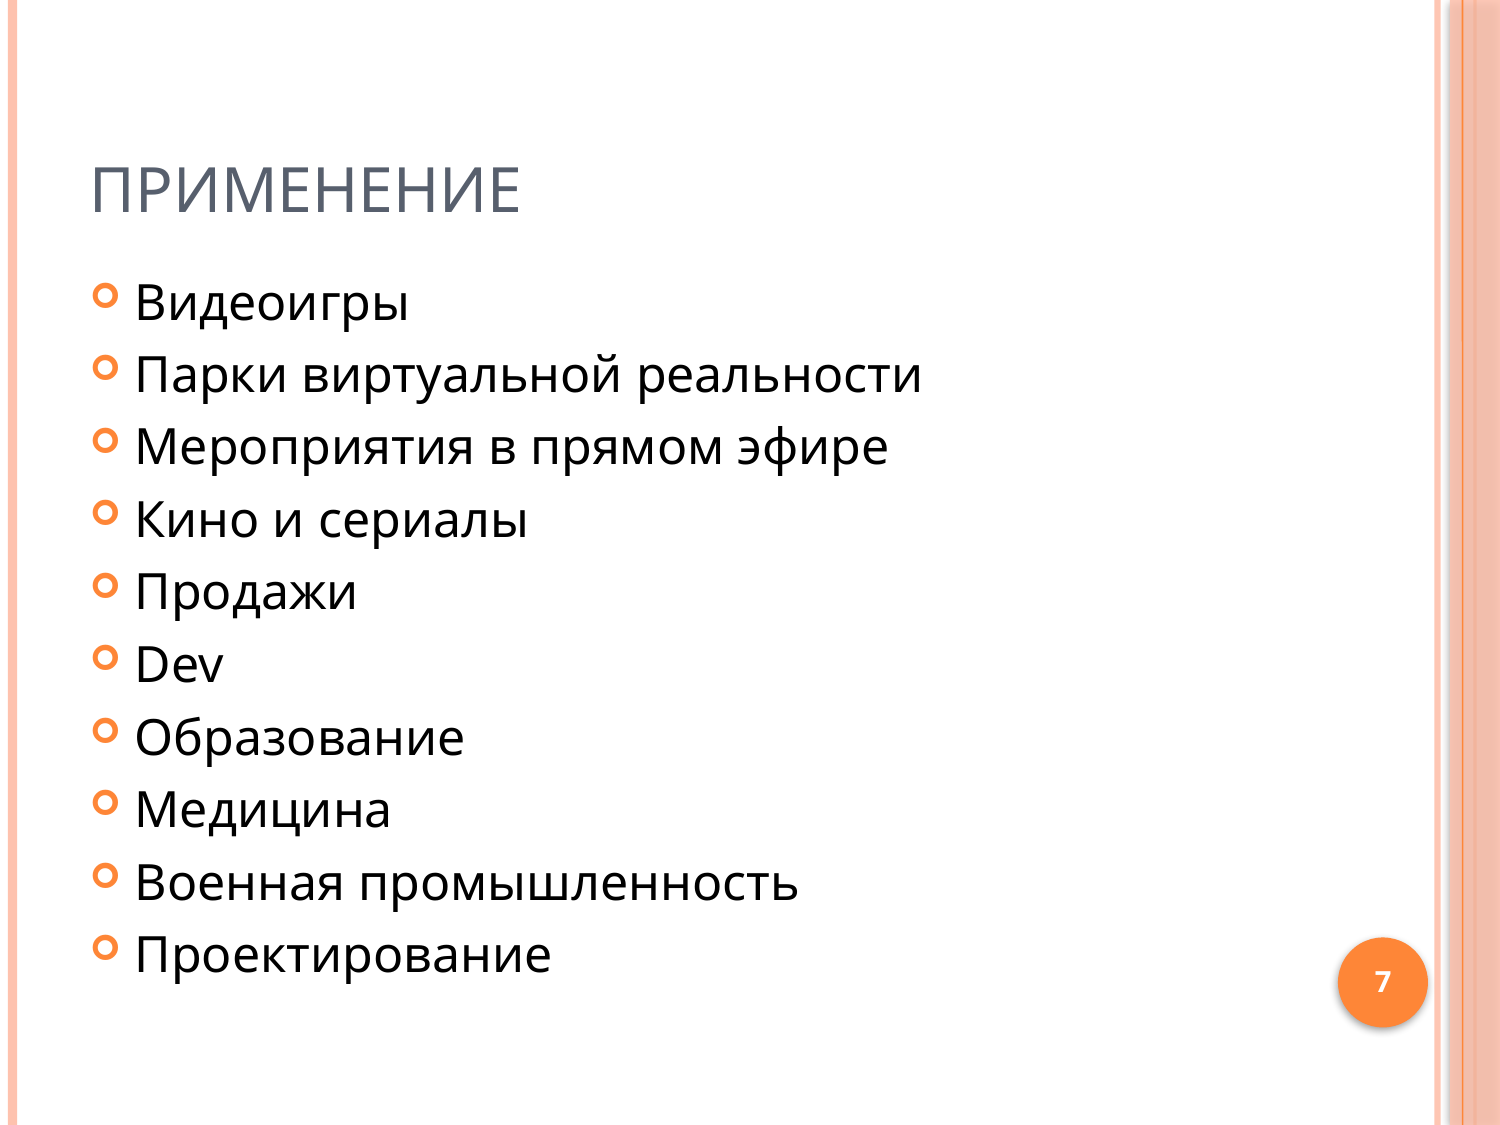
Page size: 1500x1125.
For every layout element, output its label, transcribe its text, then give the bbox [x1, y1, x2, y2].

title Применение [75, 45, 1300, 233]
slide_number 7 [1333, 940, 1434, 1027]
list Видеоигры Парки виртуальной реальности Мероприятия в прямом эфире Кино и сериалы Продажи Dev Образование Медицина Военная промышленность Проектирование [75, 262, 1300, 1062]
